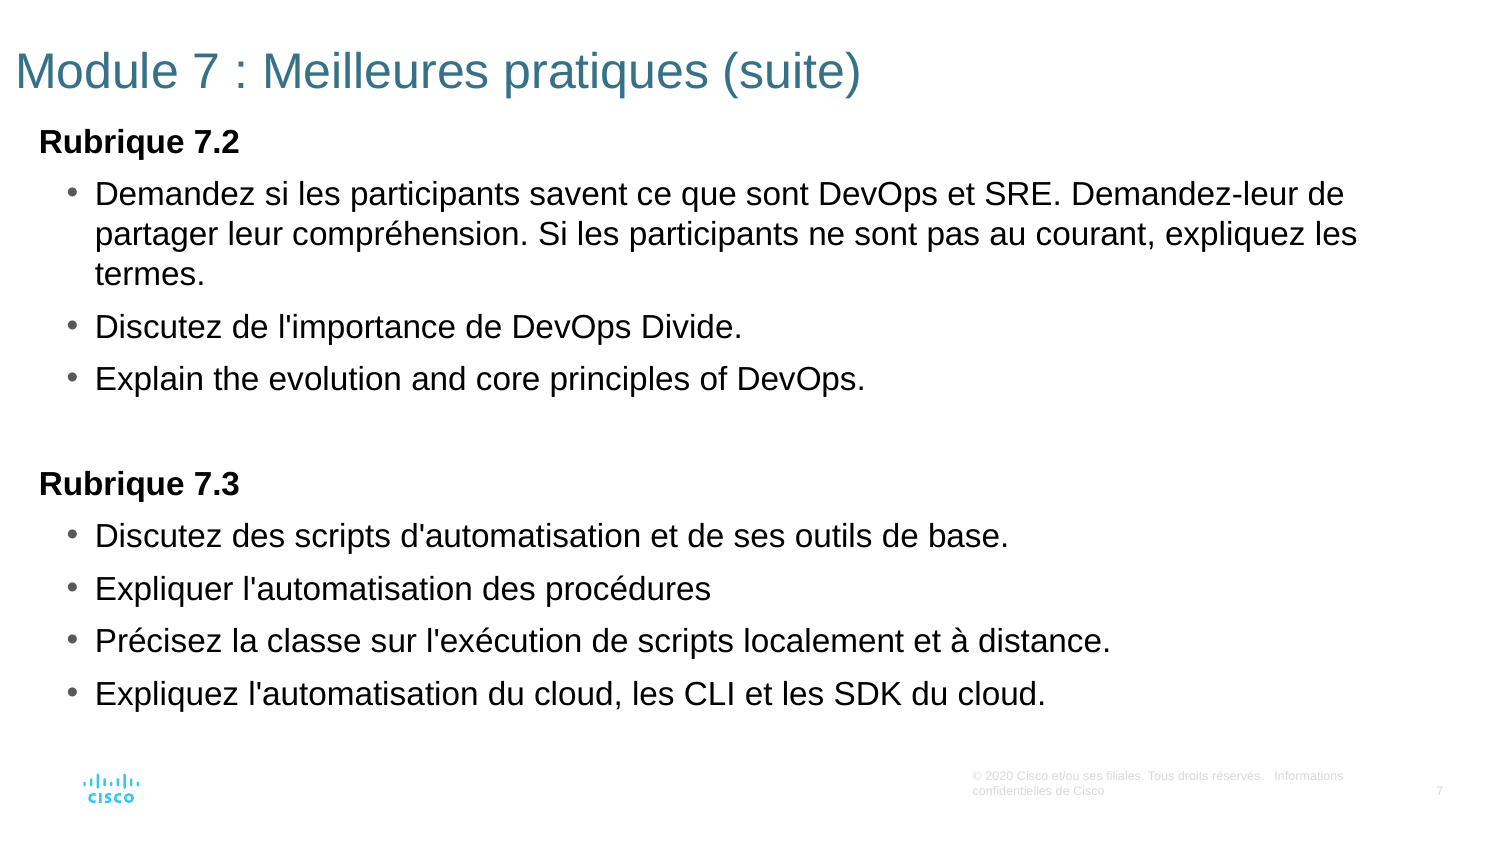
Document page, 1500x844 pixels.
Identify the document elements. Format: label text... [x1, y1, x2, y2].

list Rubrique 7.2 Demandez si les participants savent ce que sont DevOps et SRE. Demandez-leur de partager leur compréhension. Si les participants ne sont pas au courant, expliquez les termes. Discutez de l'importance de DevOps Divide. Explain the evolution and core principles of DevOps. Rubrique 7.3 Discutez des scripts d'automatisation et de ses outils de base. Expliquer l'automatisation des procédures Précisez la classe sur l'exécution de scripts localement et à distance. Expliquez l'automatisation du cloud, les CLI et les SDK du cloud. [23, 112, 1477, 787]
title Module 7 : Meilleures pratiques (suite) [0, 6, 1500, 131]
